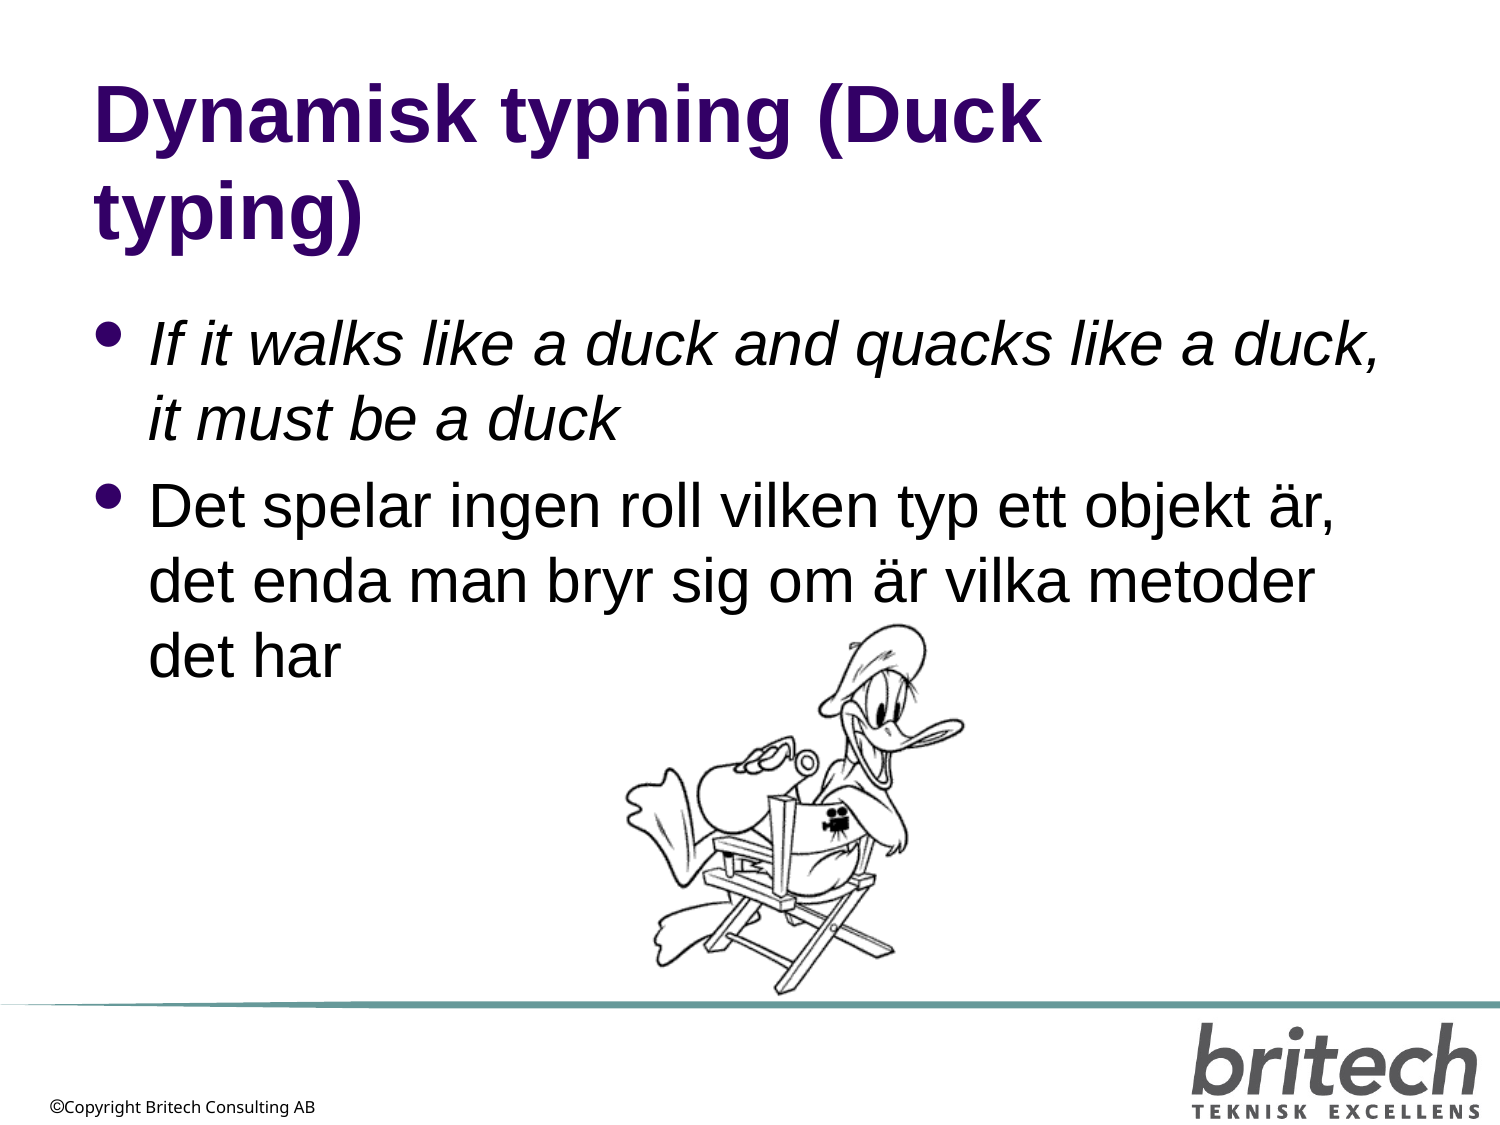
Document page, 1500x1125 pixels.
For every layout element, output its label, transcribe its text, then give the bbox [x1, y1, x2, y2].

list If it walks like a duck and quacks like a duck, it must be a duck Det spelar ingen roll vilken typ ett objekt är, det enda man bryr sig om är vilka metoder det har [76, 294, 1428, 1025]
title Dynamisk typning (Duck typing) [78, 57, 1317, 264]
picture [1170, 1012, 1500, 1125]
picture [519, 618, 1053, 999]
